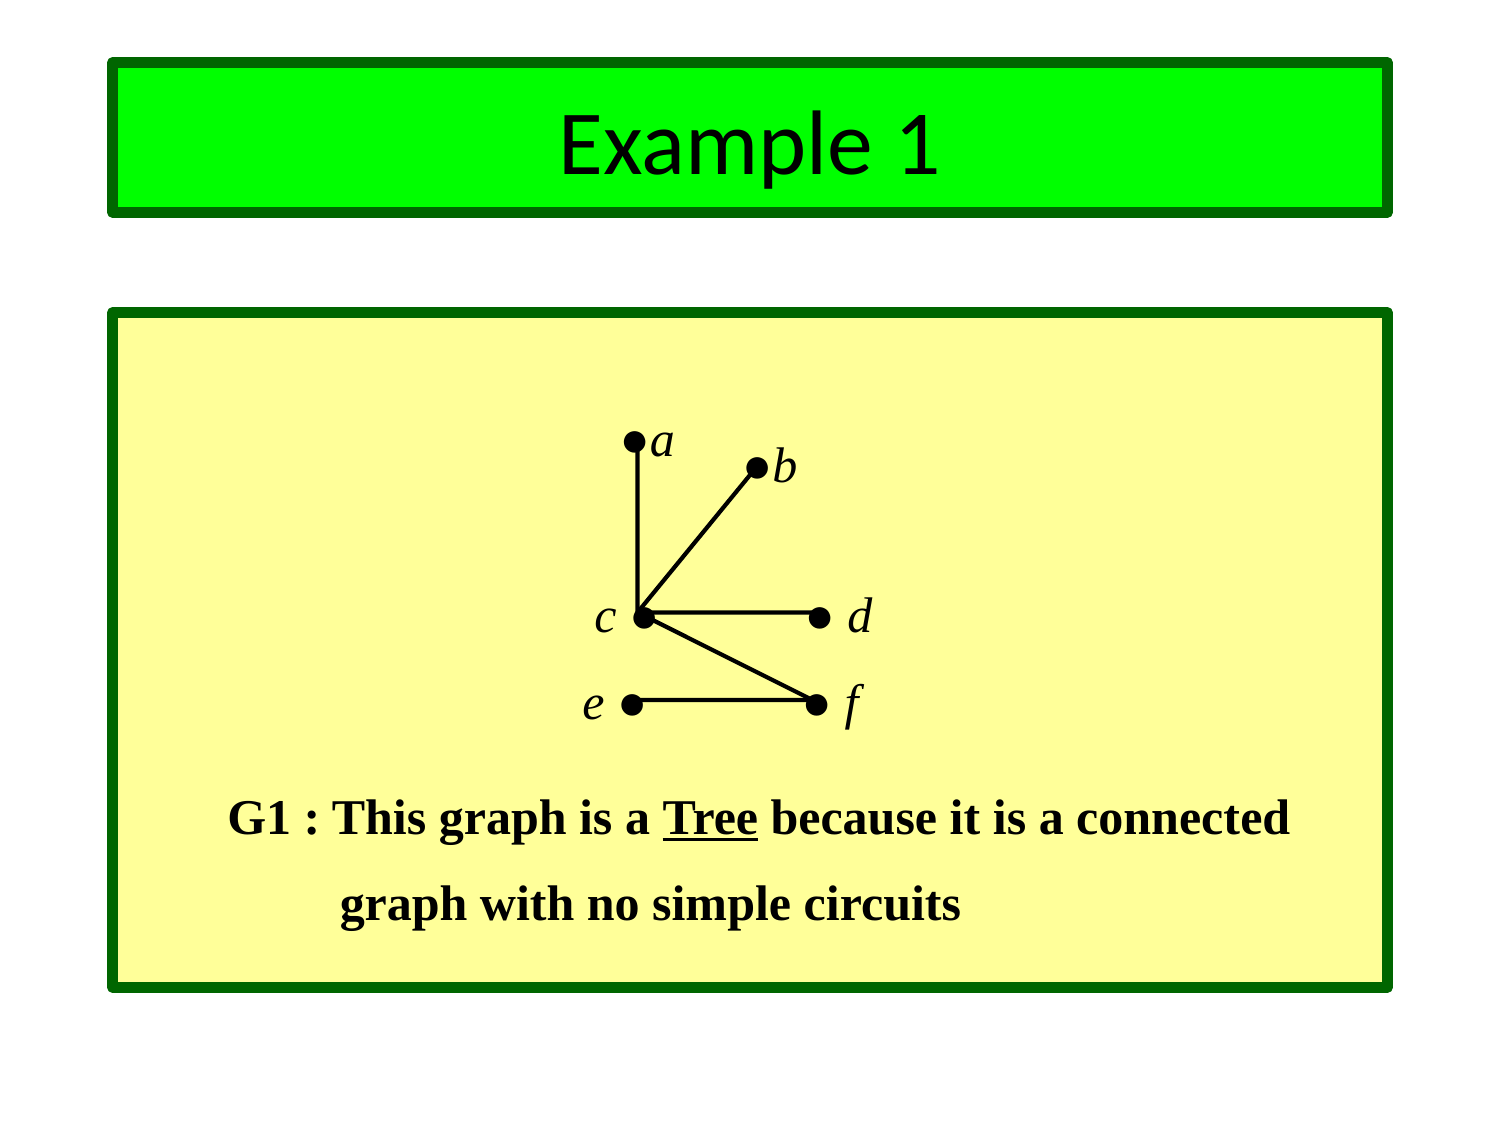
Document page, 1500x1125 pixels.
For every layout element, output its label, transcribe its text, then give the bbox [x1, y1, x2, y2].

list [112, 312, 1388, 988]
text_box c ● [567, 574, 675, 650]
text_box ● d [789, 574, 888, 650]
title Example 1 [112, 62, 1388, 213]
text_box ●a [592, 399, 690, 474]
text_box e ● [567, 662, 663, 738]
text_box ●b [714, 424, 813, 500]
text_box G1 : This graph is a Tree because it is a connected graph with no simple circuits [212, 777, 1313, 938]
text_box ● f [786, 662, 874, 738]
